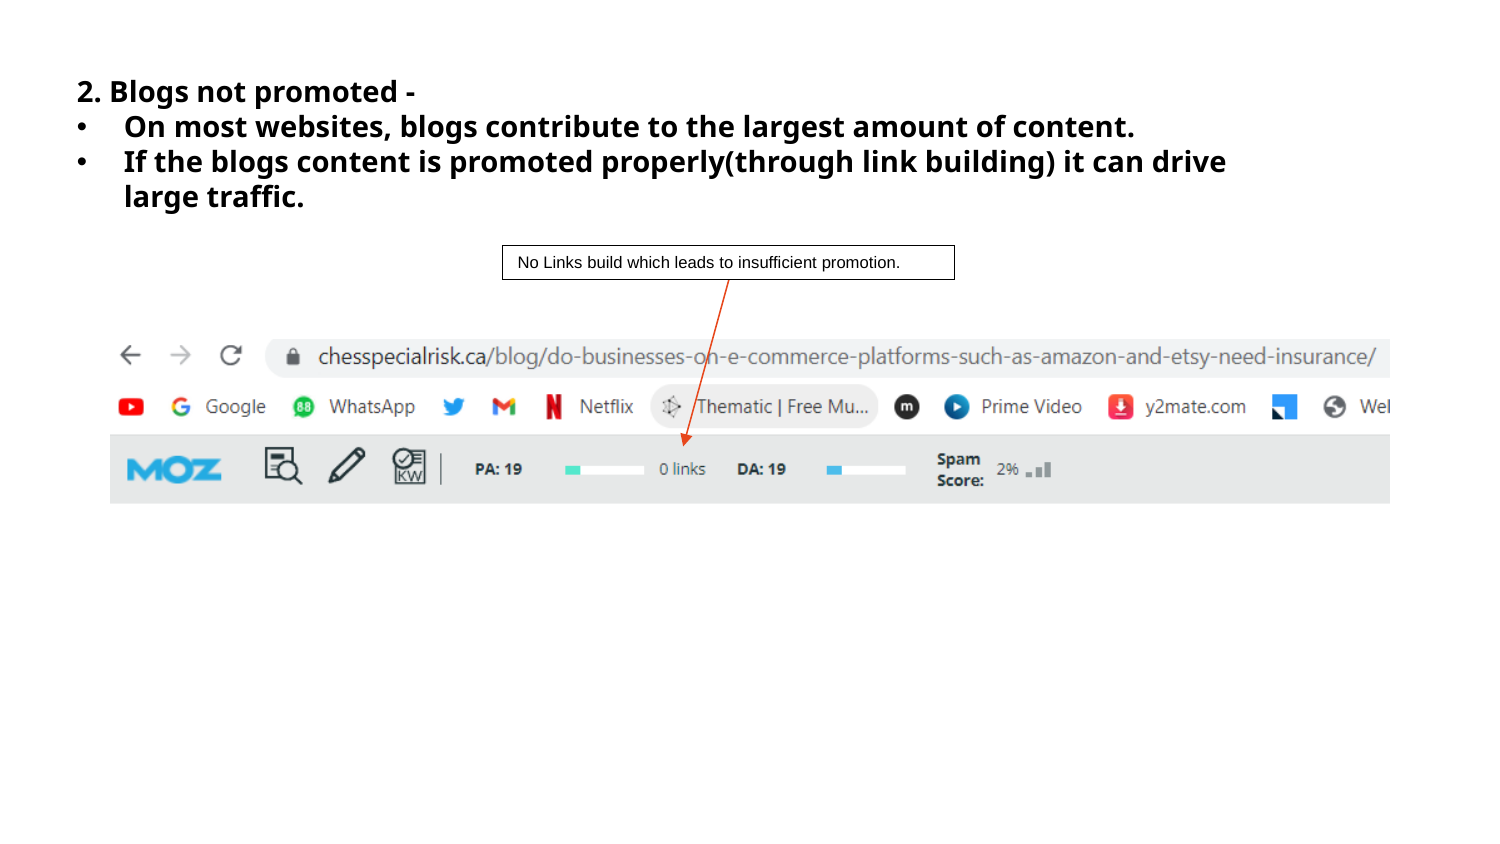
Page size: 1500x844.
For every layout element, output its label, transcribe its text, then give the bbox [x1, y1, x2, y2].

text_box No Links build which leads to insufficient promotion. [502, 245, 955, 280]
picture [110, 339, 1390, 505]
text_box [682, 280, 730, 447]
text_box 2. Blogs not promoted - On most websites, blogs contribute to the largest amount of content. If the blogs content is promoted properly(through link building) it can drive large traffic. [62, 66, 1280, 221]
